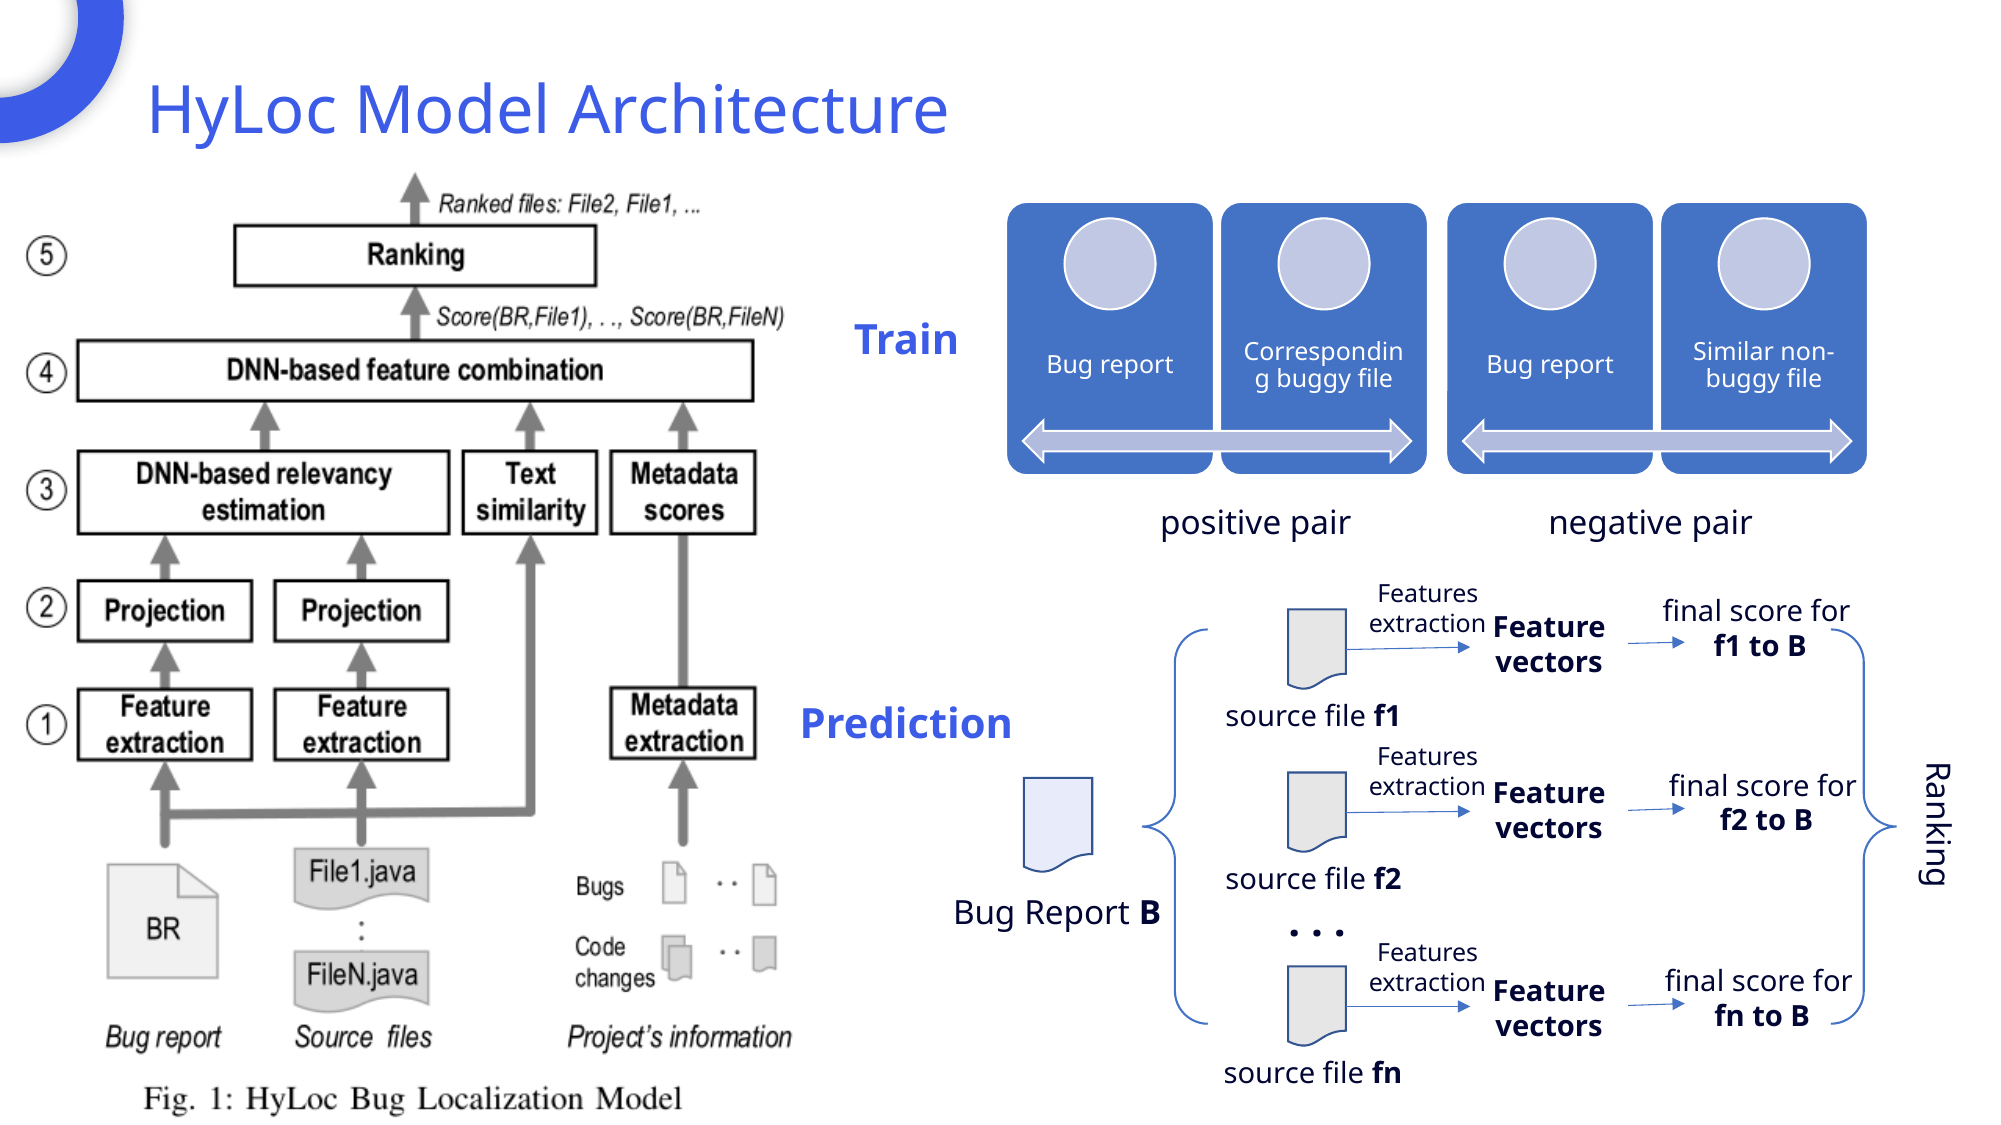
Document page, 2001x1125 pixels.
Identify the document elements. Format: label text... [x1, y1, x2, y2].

text_box Features extraction [1353, 928, 1508, 1004]
text_box negative pair [1533, 493, 1768, 549]
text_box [1345, 646, 1471, 650]
text_box Feature vectors [1477, 601, 1629, 686]
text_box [1005, 201, 1429, 476]
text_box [0, 0, 1024, 156]
text_box Ranking [1896, 751, 1968, 898]
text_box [1205, 609, 1429, 741]
text_box Bug Report B [938, 883, 1174, 939]
text_box [1022, 776, 1094, 873]
text_box Feature vectors [1477, 767, 1629, 853]
text_box [1880, 821, 1896, 832]
text_box Train [839, 305, 975, 371]
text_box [1205, 772, 1429, 904]
text_box Features extraction [1353, 733, 1508, 808]
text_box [1446, 201, 1869, 476]
text_box [1142, 629, 1868, 1025]
text_box Features extraction [1354, 570, 1509, 645]
text_box final score for fn to B [1649, 955, 1876, 1041]
picture [0, 159, 830, 1125]
text_box Feature vectors [1477, 965, 1629, 1050]
text_box positive pair [1145, 493, 1367, 549]
text_box final score for f2 to B [1654, 759, 1880, 845]
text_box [1204, 966, 1429, 1098]
text_box Prediction [829, 689, 1029, 755]
text_box final score for f1 to B [1647, 585, 1873, 670]
